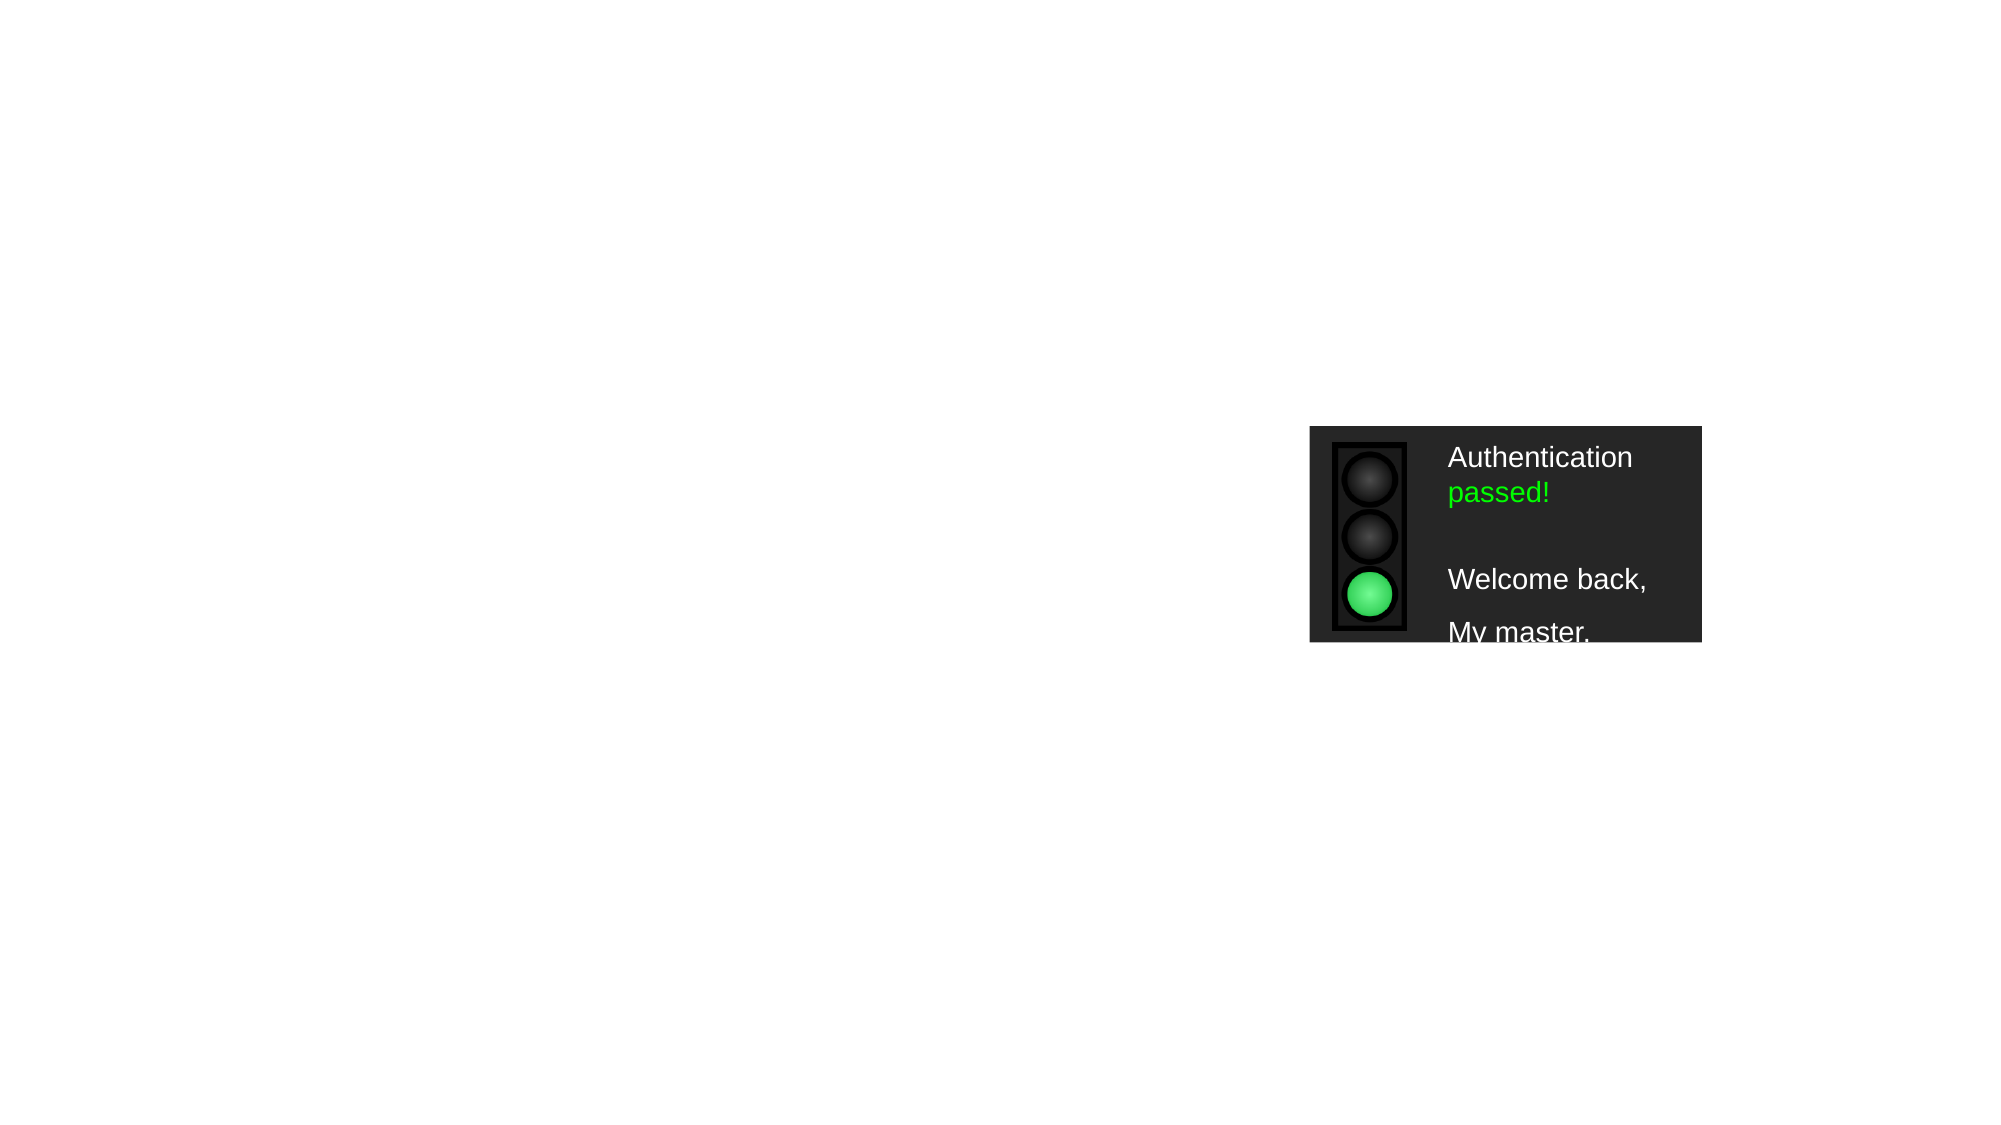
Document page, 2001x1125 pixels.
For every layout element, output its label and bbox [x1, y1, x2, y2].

text_box [1309, 426, 1702, 658]
